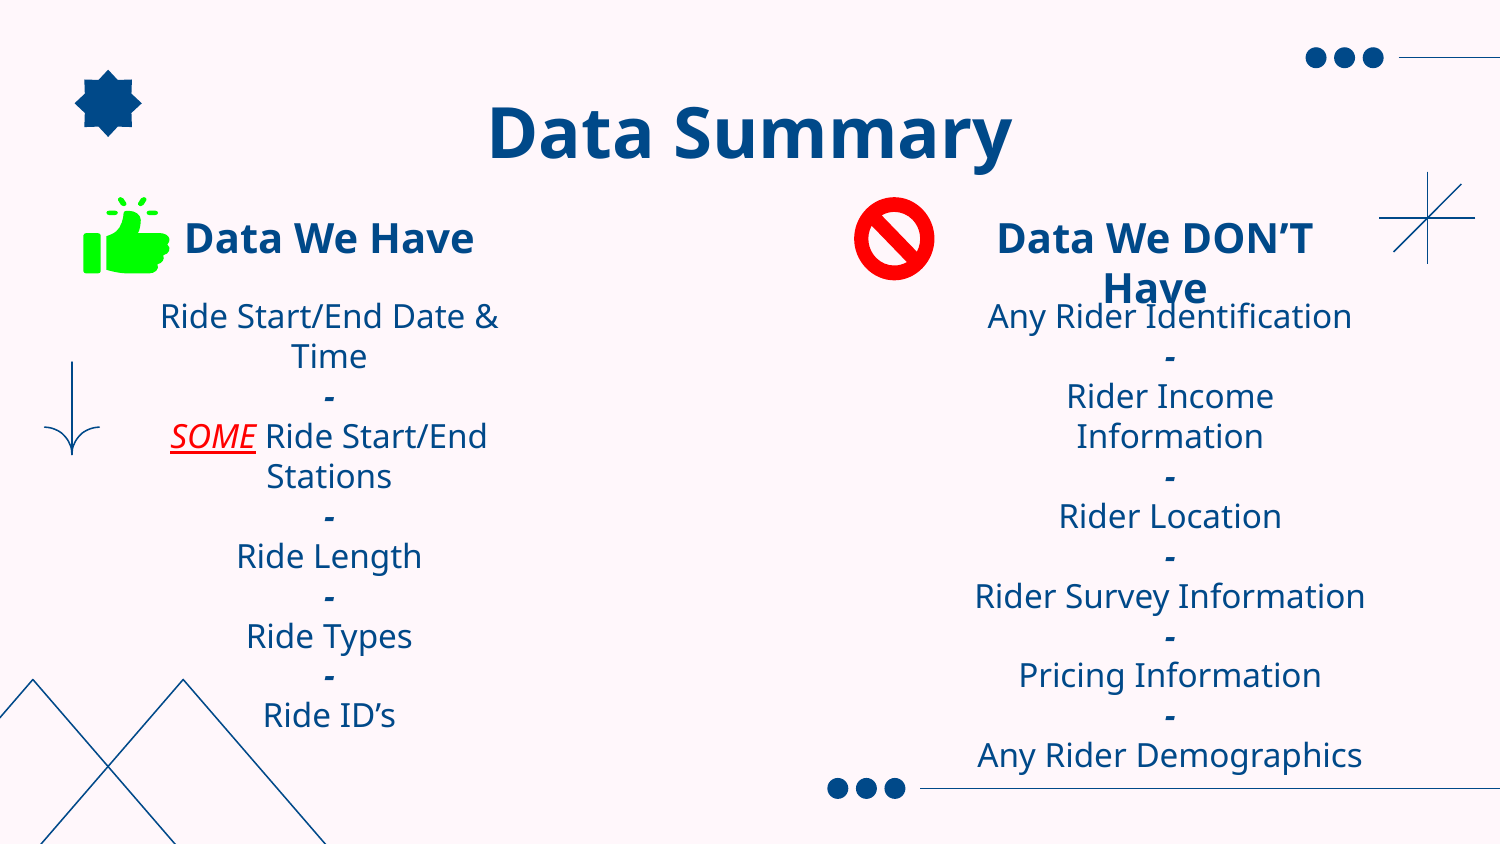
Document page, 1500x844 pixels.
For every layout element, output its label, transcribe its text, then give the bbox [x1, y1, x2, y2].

title Data We DON’T Have [927, 197, 1382, 281]
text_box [83, 196, 172, 274]
subtitle Any Rider Identification - Rider Income Information - Rider Location - Rider Survey Information - Pricing Information - Any Rider Demographics [958, 281, 1382, 766]
subtitle Ride Start/End Date & Time - SOME Ride Start/End Stations - Ride Length - Ride Types - Ride ID’s [118, 281, 541, 801]
title Data We Have [172, 197, 541, 281]
title Data Summary [118, 72, 1382, 167]
text_box [854, 197, 935, 281]
